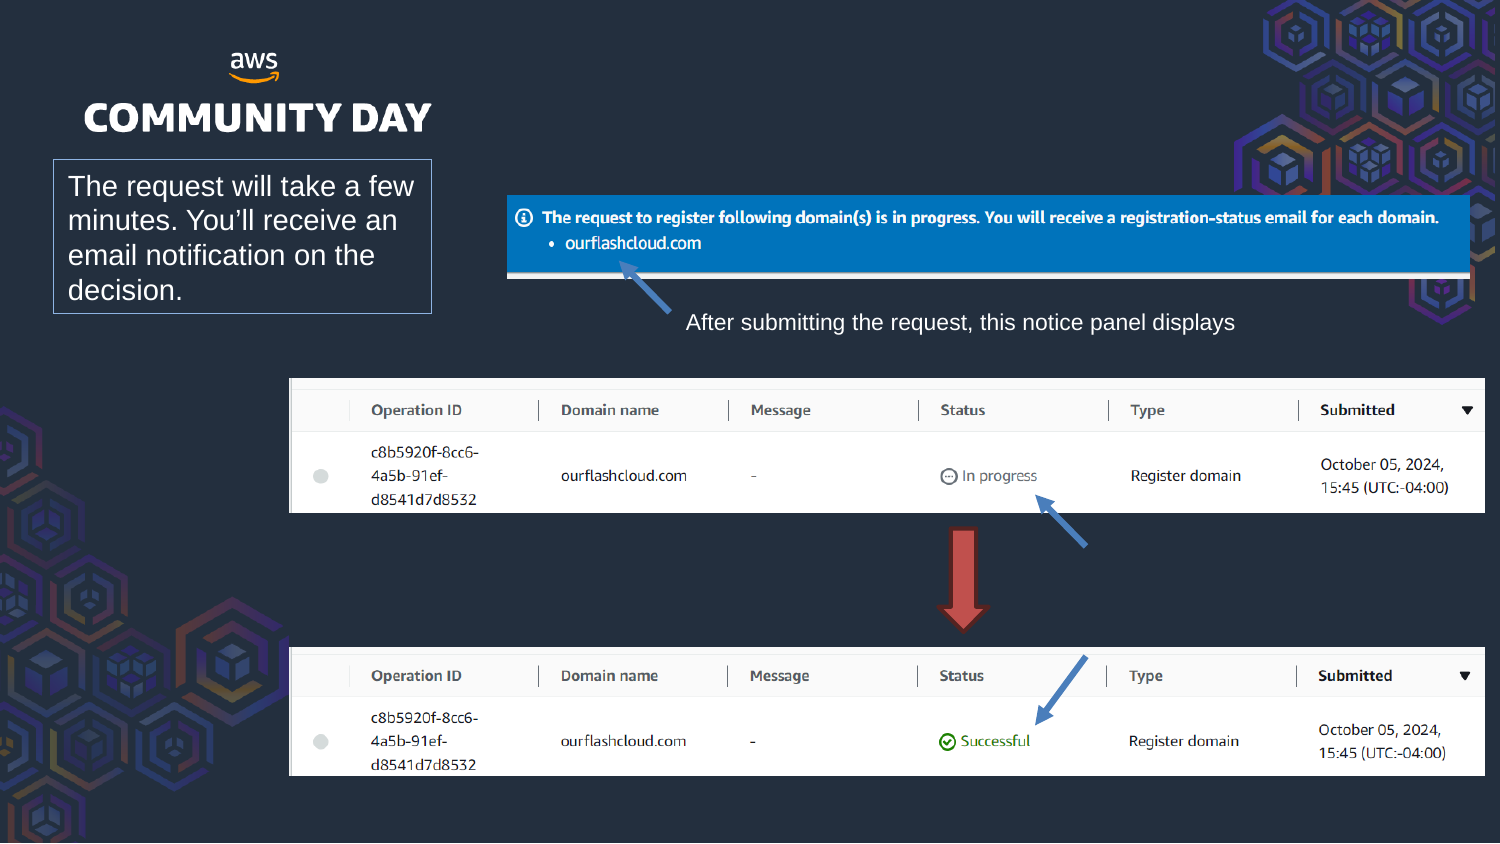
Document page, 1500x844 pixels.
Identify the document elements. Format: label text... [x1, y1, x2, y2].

text_box The request will take a few minutes. You’ll receive an email notification on the decision. [53, 159, 432, 314]
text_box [618, 260, 670, 313]
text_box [1034, 655, 1087, 726]
text_box After submitting the request, this notice panel displays [671, 300, 1274, 343]
text_box [936, 526, 991, 635]
picture [0, 0, 1500, 843]
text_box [1034, 494, 1087, 547]
